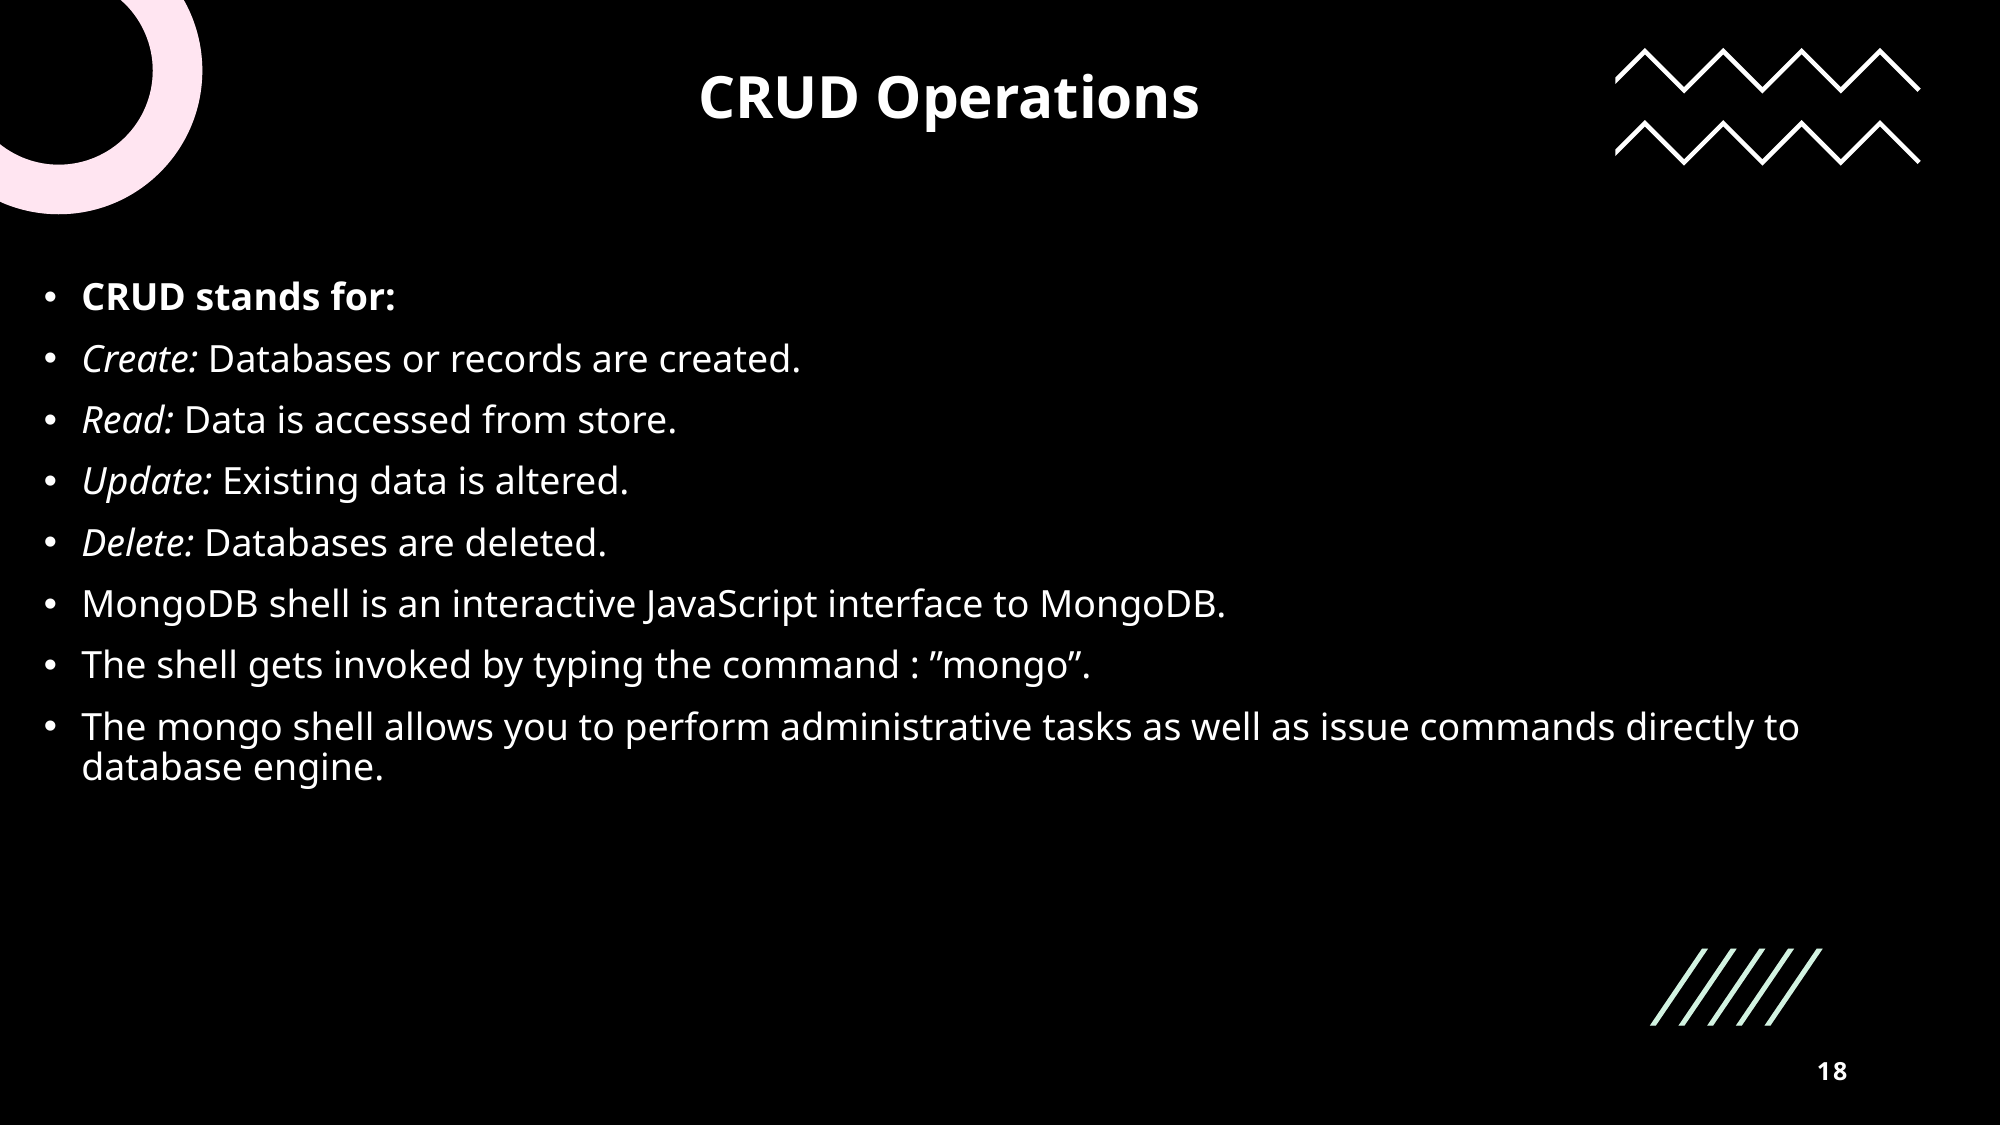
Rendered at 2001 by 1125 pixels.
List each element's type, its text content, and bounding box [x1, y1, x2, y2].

list CRUD Operations [683, 60, 1390, 146]
slide_number 18 [1412, 1042, 1863, 1103]
list CRUD stands for: Create: Databases or records are created. Read: Data is accessed from store. Update: Existing data is altered. Delete: Databases are deleted. MongoDB shell is an interactive JavaScript interface to MongoDB. The shell gets invoked by typing the command : ”mongo”. The mongo shell allows you to perform administrative tasks as well as issue commands directly to database engine. [28, 271, 1916, 938]
